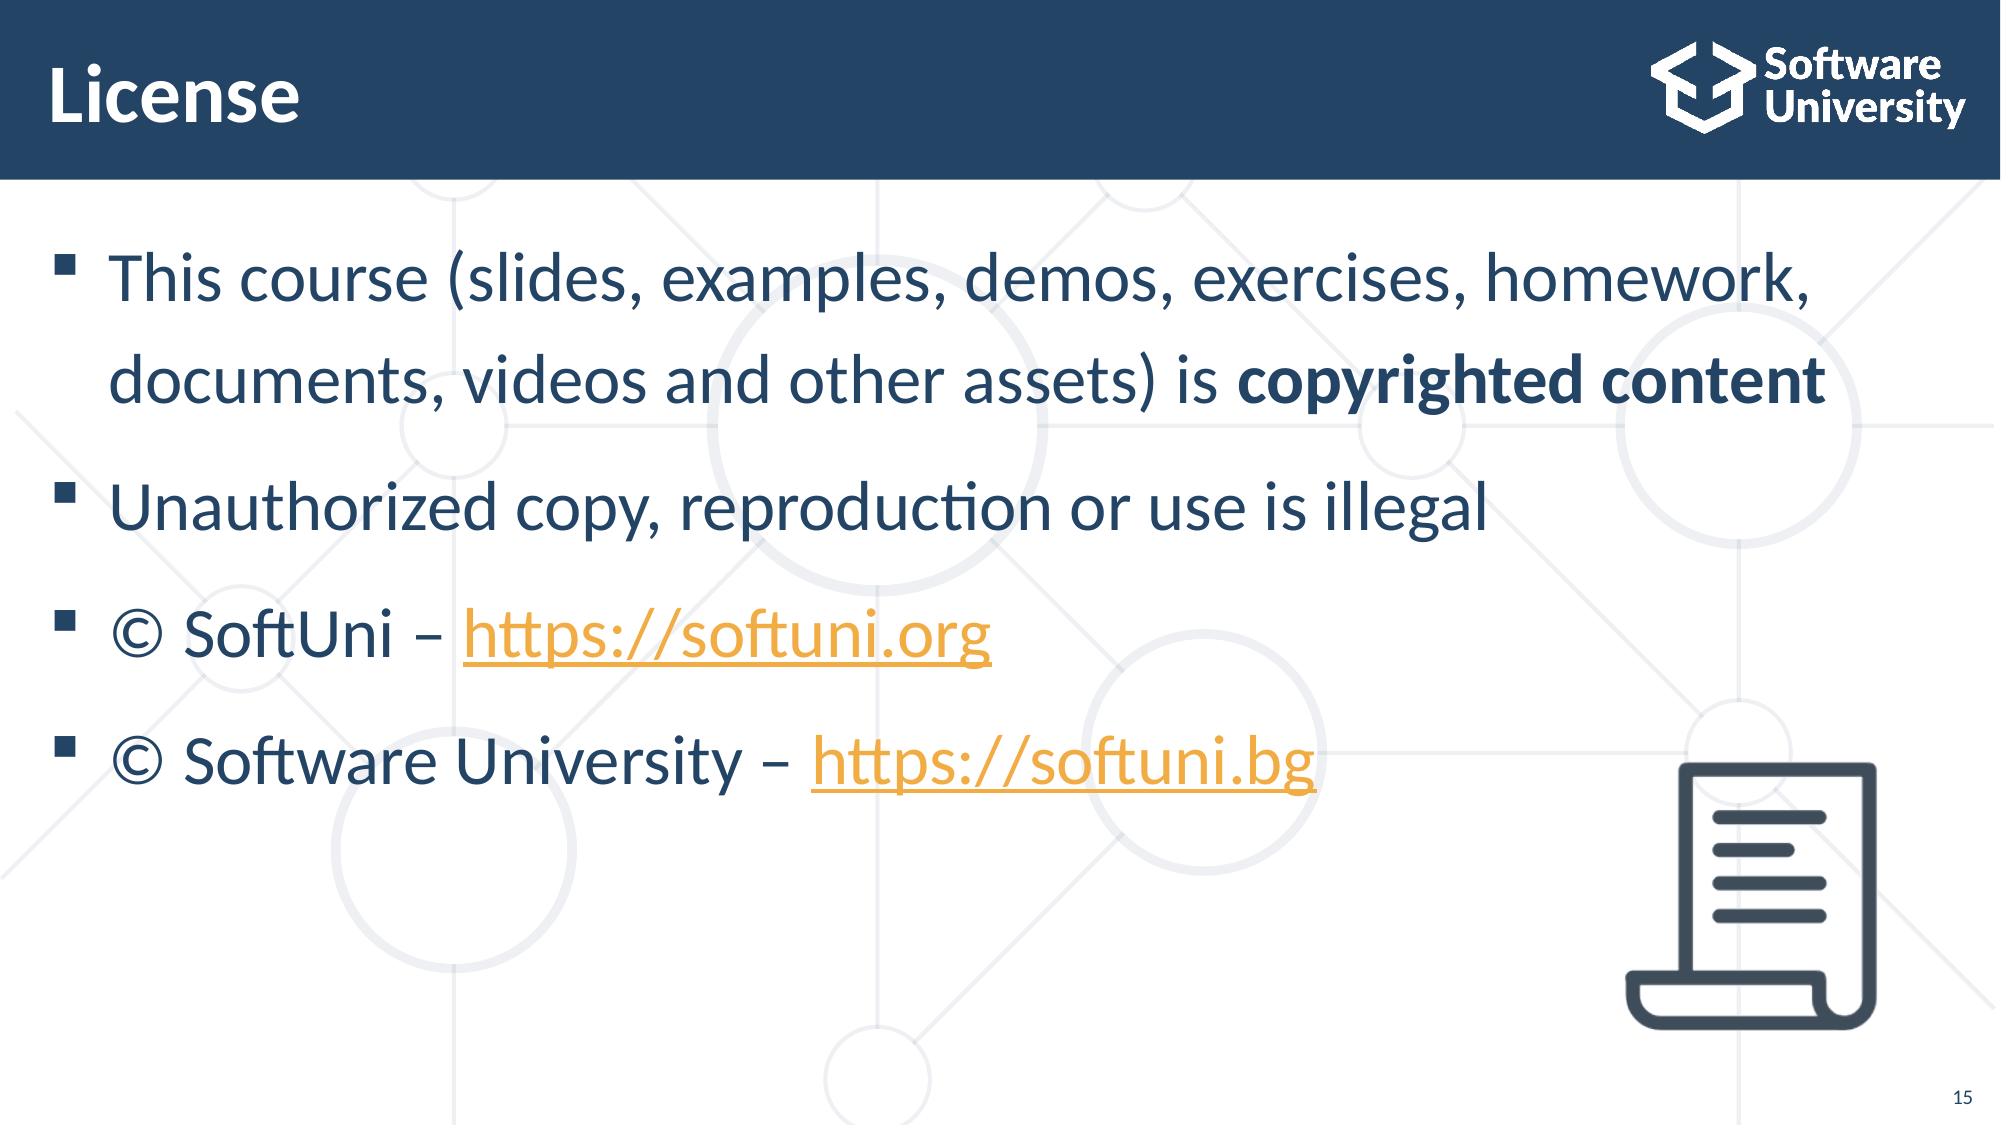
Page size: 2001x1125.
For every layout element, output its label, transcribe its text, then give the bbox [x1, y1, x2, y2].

list This course (slides, examples, demos, exercises, homework, documents, videos and other assets) is copyrighted content Unauthorized copy, reproduction or use is illegal © SoftUni – https://softuni.org © Software University – https://softuni.bg [31, 208, 1970, 1104]
picture [1651, 41, 1966, 134]
title License [31, 16, 1625, 162]
picture [1598, 728, 1916, 1065]
slide_number 15 [1927, 1067, 1989, 1117]
